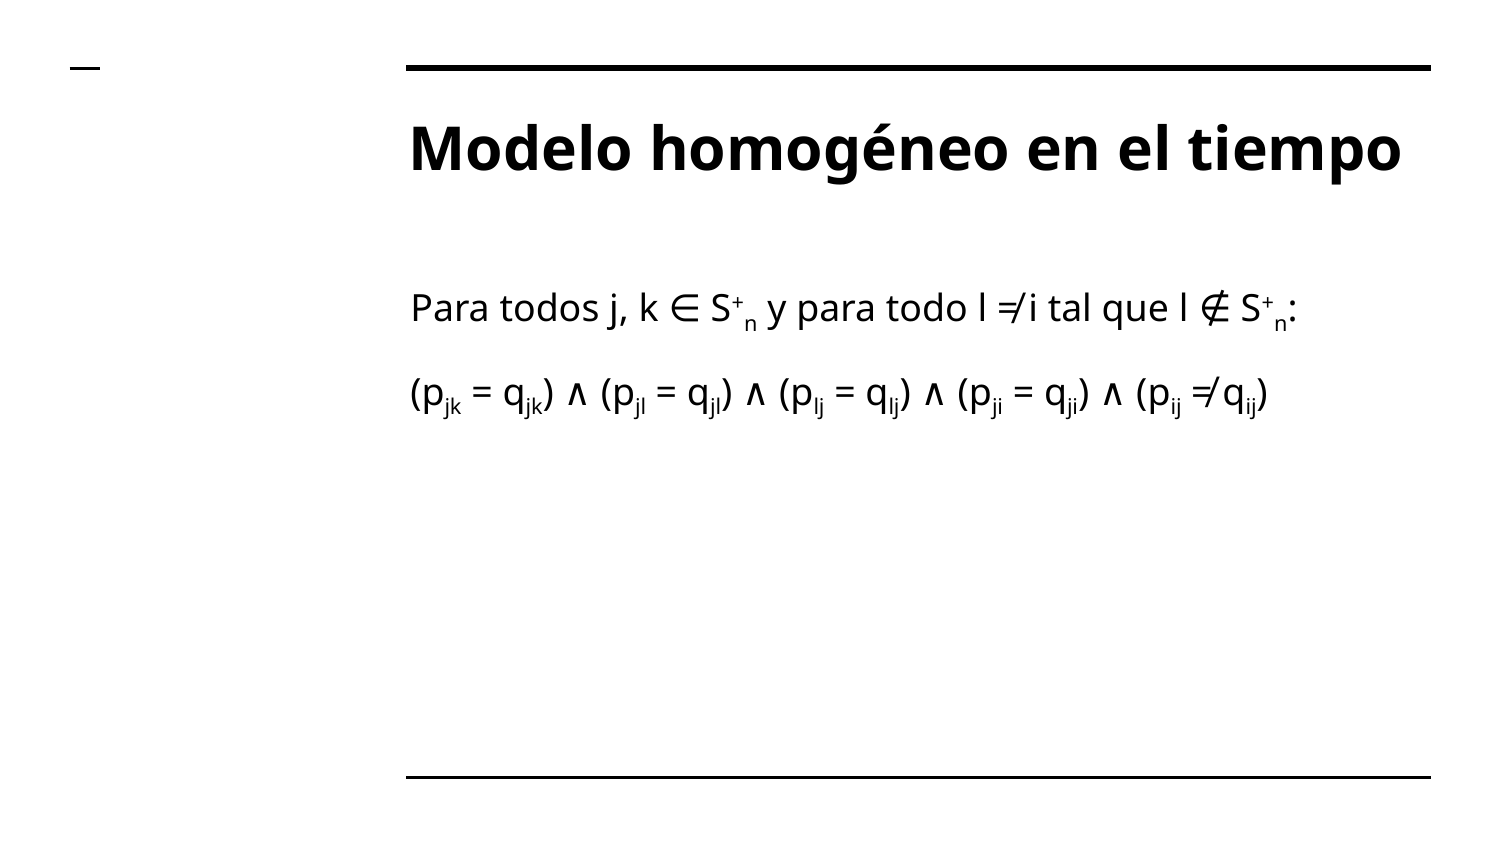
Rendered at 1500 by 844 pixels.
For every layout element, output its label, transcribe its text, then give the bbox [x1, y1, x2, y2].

title Modelo homogéneo en el tiempo [393, 94, 1431, 199]
list Para todos j, k ∈ S+n y para todo l ≠ i tal que l ∉ S+n: (pjk = qjk) ∧ (pjl = qjl) ∧ (plj = qlj) ∧ (pji = qji) ∧ (pij ≠ qij) [395, 261, 1433, 755]
